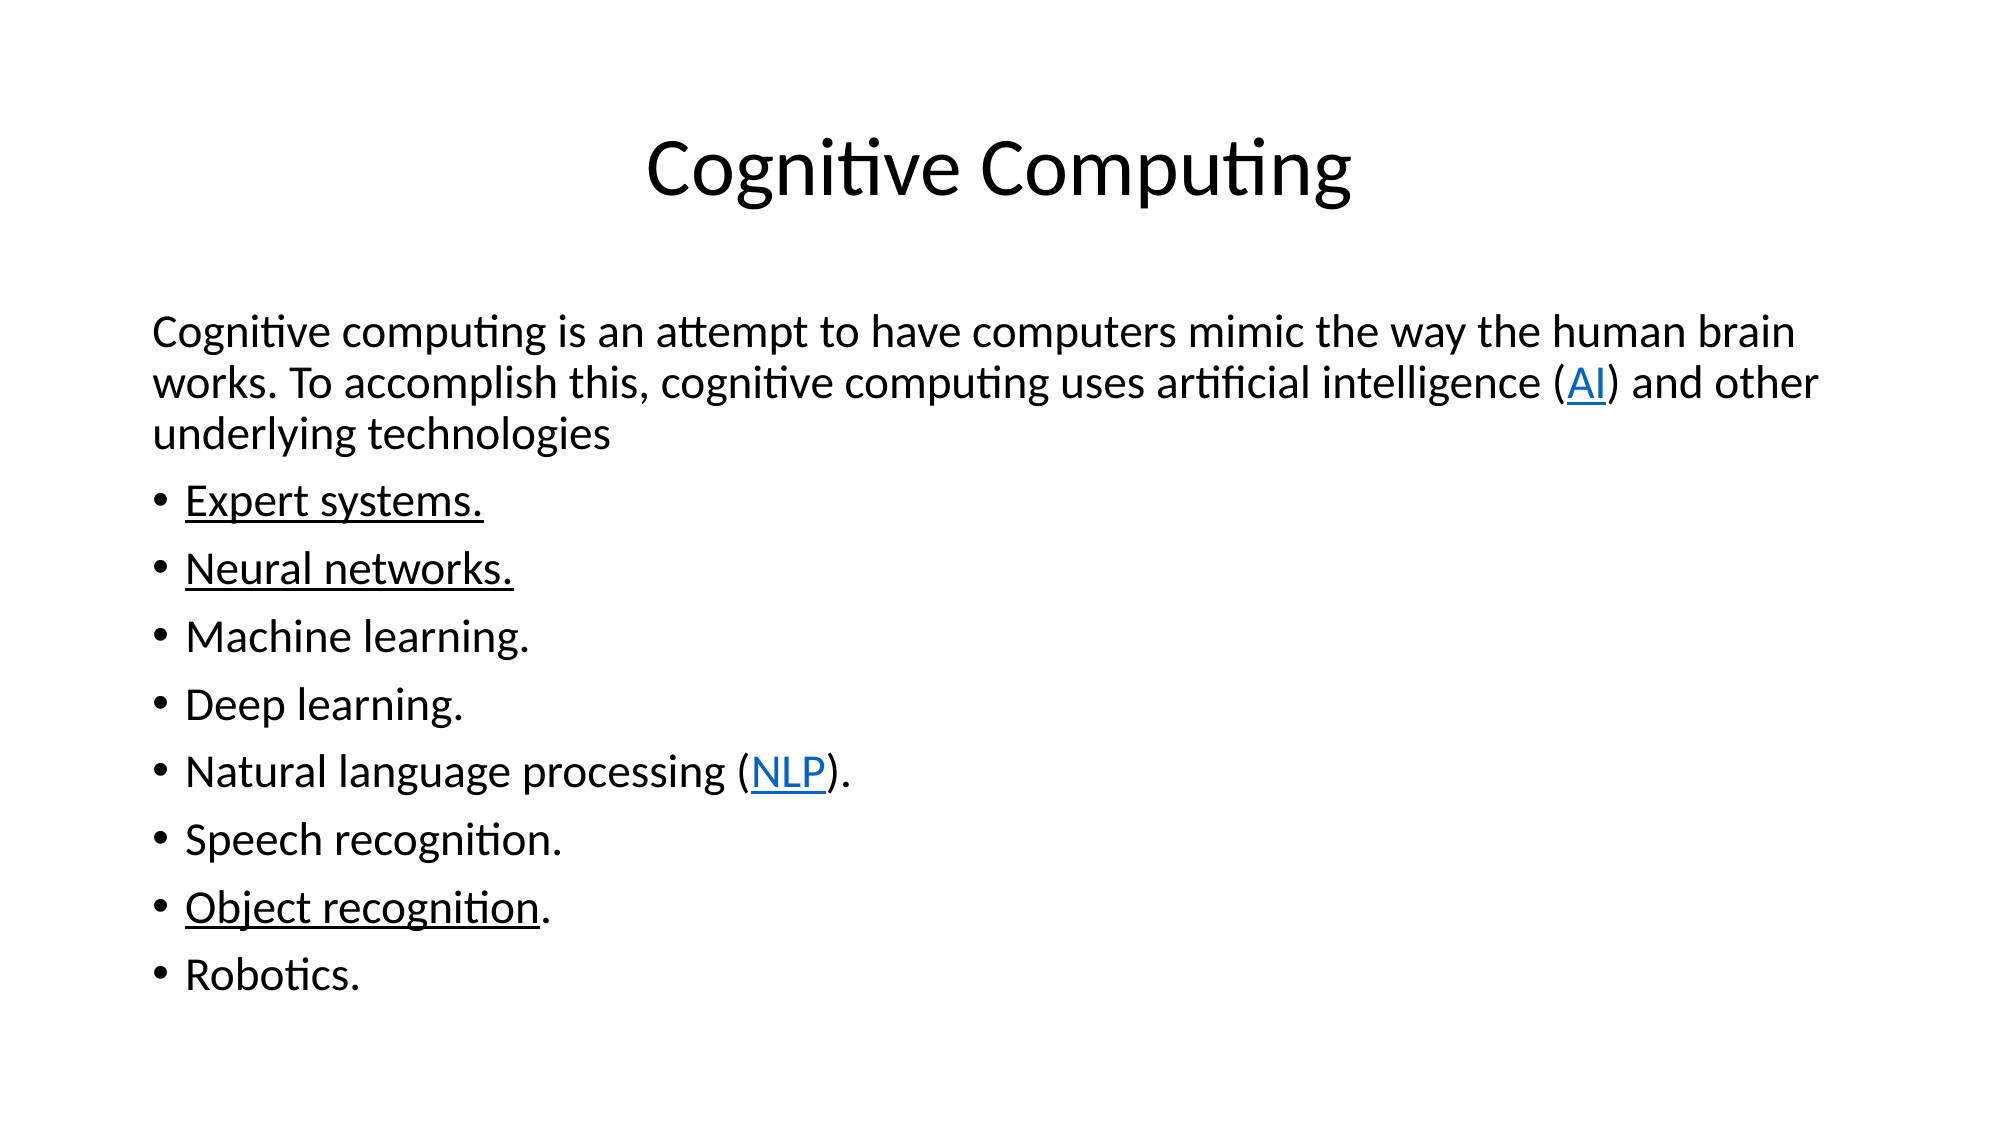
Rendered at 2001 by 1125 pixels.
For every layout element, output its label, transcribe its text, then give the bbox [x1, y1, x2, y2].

list Cognitive computing is an attempt to have computers mimic the way the human brain works. To accomplish this, cognitive computing uses artificial intelligence (AI) and other underlying technologies Expert systems. Neural networks. Machine learning. Deep learning. Natural language processing (NLP). Speech recognition. Object recognition. Robotics. [137, 299, 1863, 1014]
title Cognitive Computing [137, 59, 1863, 278]
